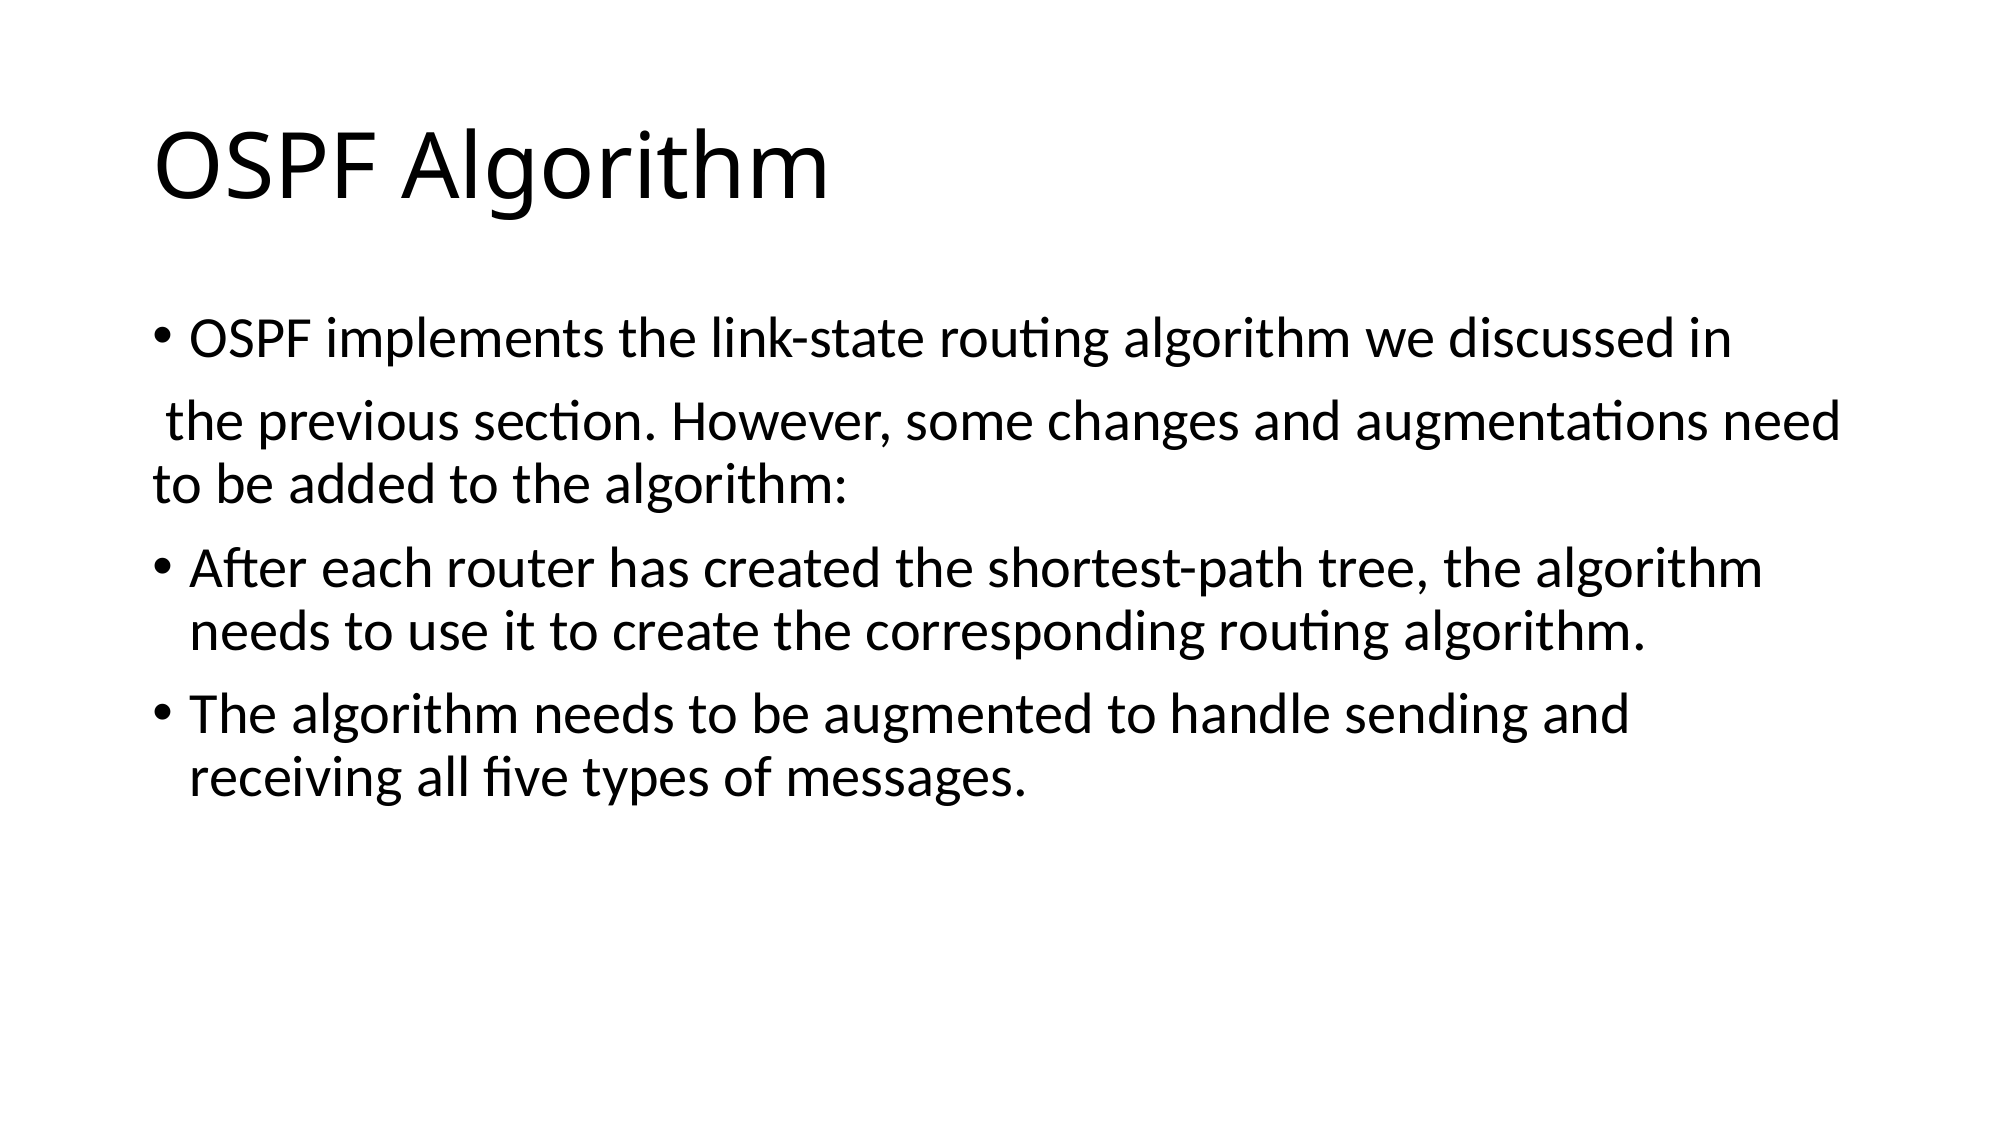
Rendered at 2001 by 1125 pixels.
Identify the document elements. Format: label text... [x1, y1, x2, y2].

title OSPF Algorithm [137, 59, 1863, 278]
list OSPF implements the link-state routing algorithm we discussed in the previous section. However, some changes and augmentations need to be added to the algorithm: After each router has created the shortest-path tree, the algorithm needs to use it to create the corresponding routing algorithm. The algorithm needs to be augmented to handle sending and receiving all five types of messages. [137, 299, 1863, 1014]
